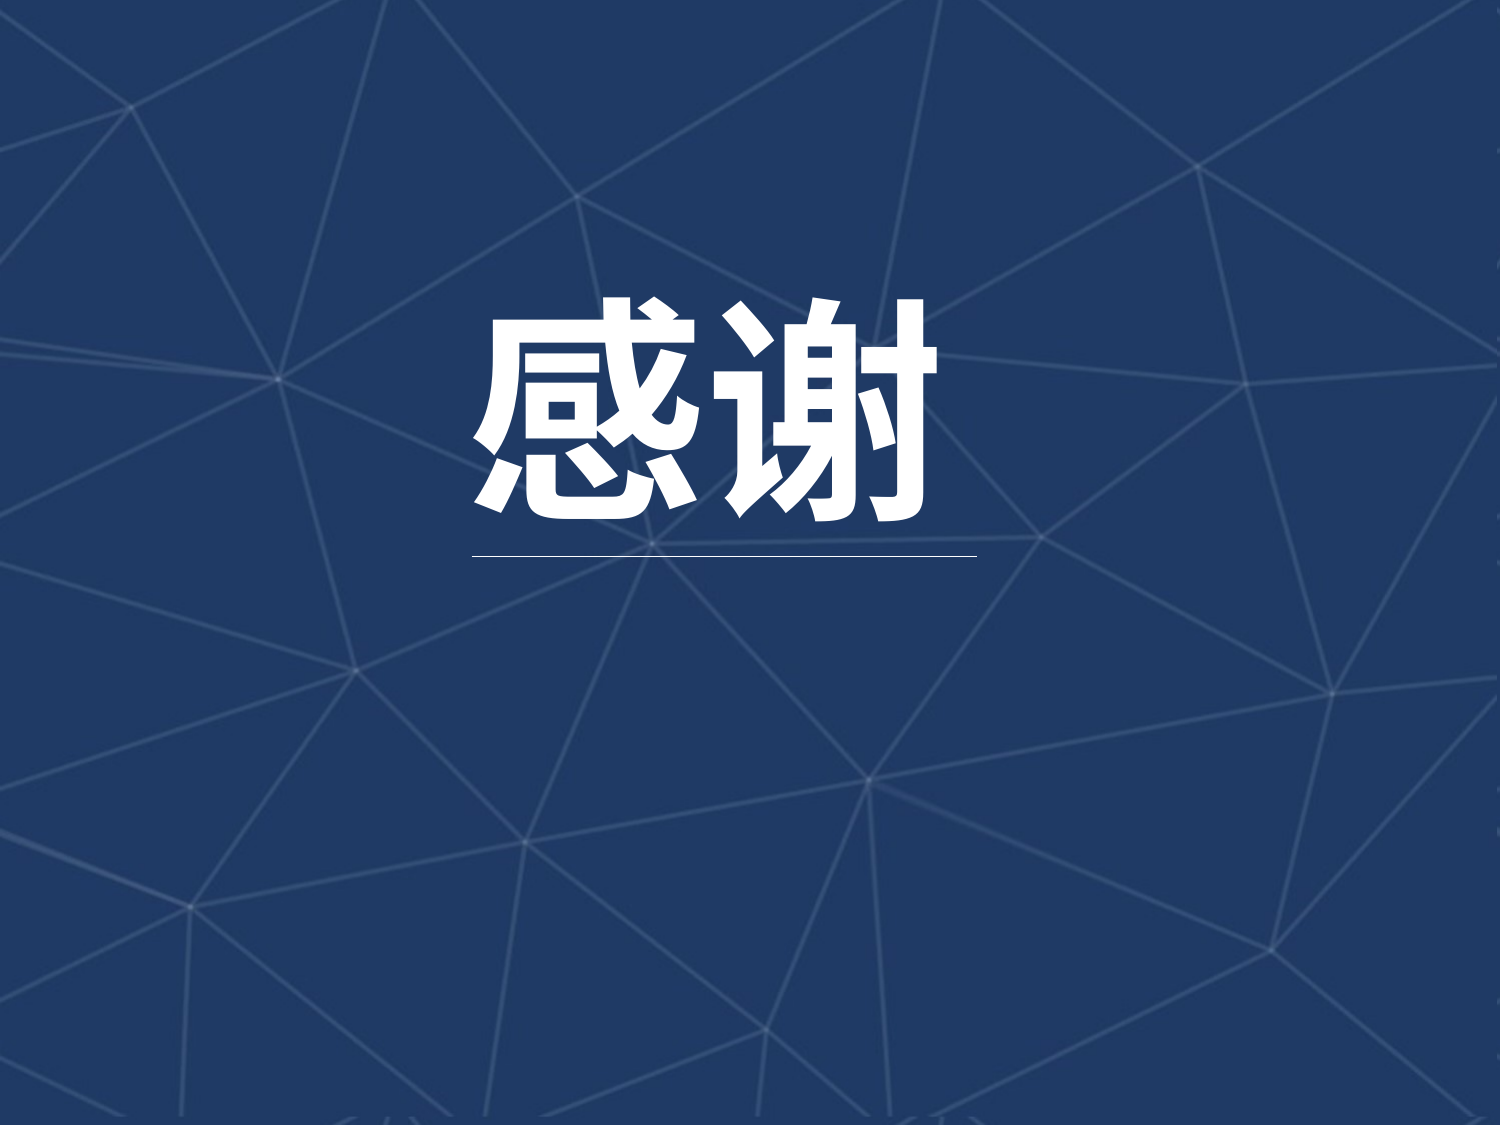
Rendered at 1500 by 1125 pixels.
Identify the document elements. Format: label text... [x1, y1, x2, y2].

text_box 感谢 [451, 254, 997, 558]
picture [0, 0, 1500, 1125]
